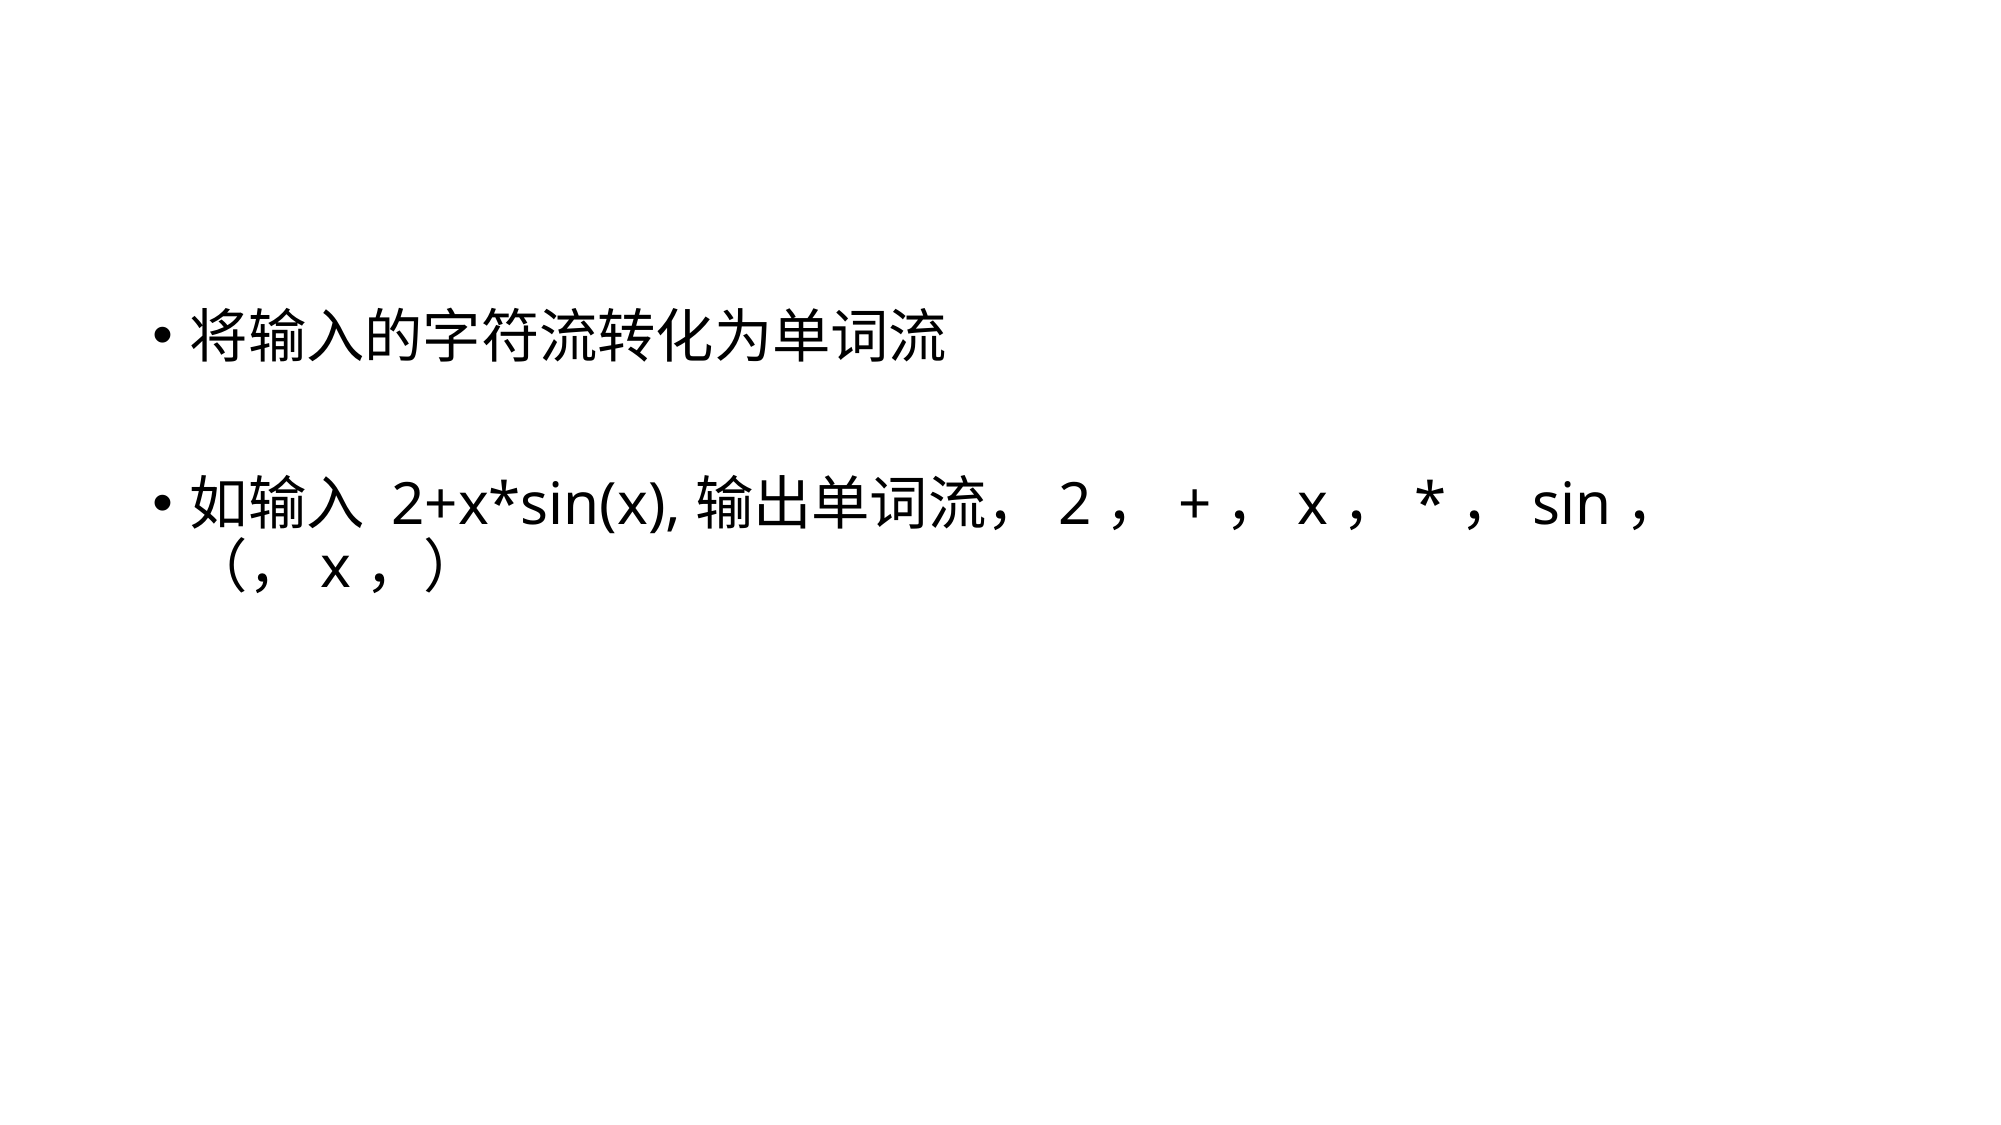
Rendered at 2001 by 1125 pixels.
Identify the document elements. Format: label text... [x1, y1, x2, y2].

list 将输入的字符流转化为单词流 如输入 2+x*sin(x),输出单词流，2，+，x，*，sin，（，x，） [137, 299, 1863, 1014]
